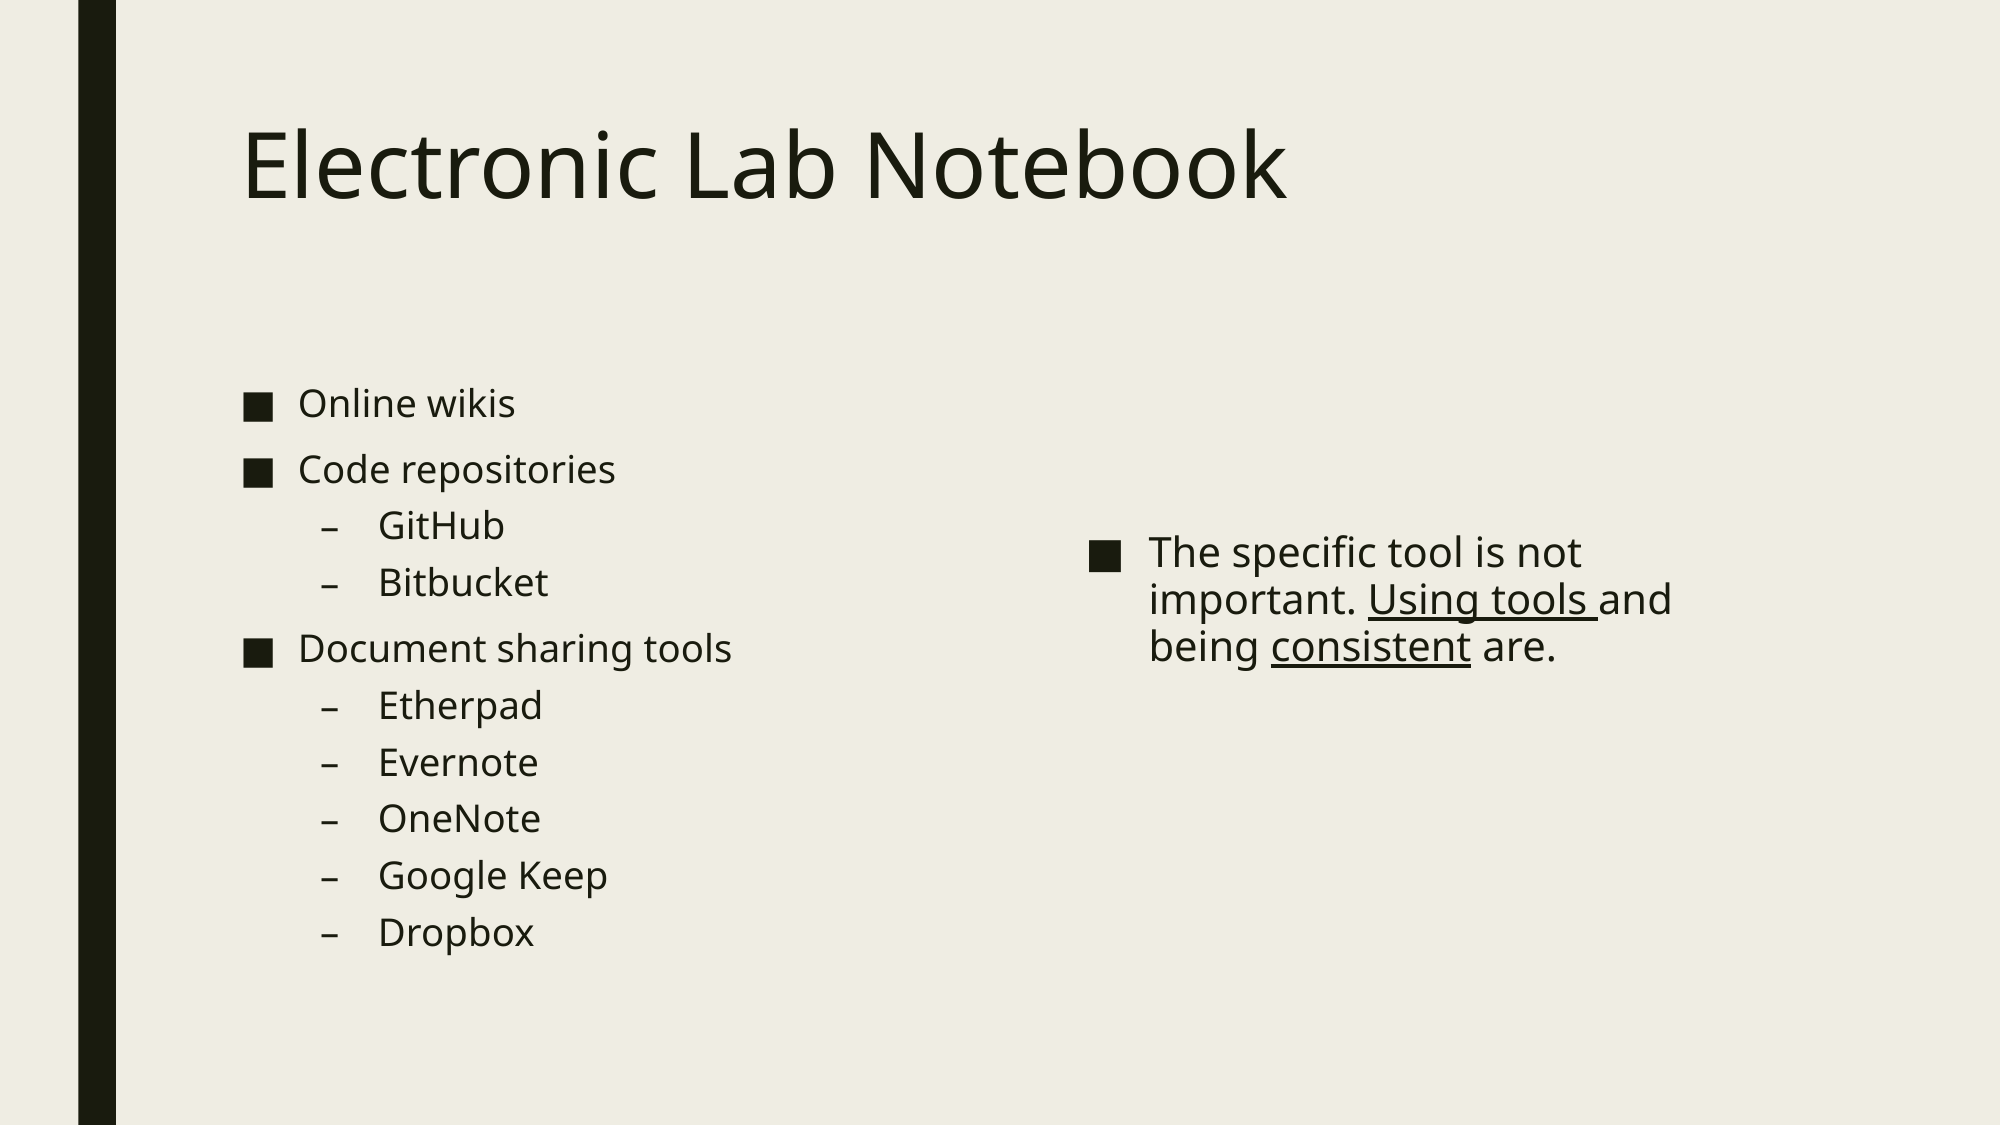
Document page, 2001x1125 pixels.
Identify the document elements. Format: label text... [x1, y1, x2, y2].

list The specific tool is not important. Using tools and being consistent are. [1070, 375, 1801, 963]
title Electronic Lab Notebook [225, 112, 1800, 357]
list Online wikis Code repositories GitHub Bitbucket Document sharing tools Etherpad Evernote OneNote Google Keep Dropbox [225, 375, 955, 963]
